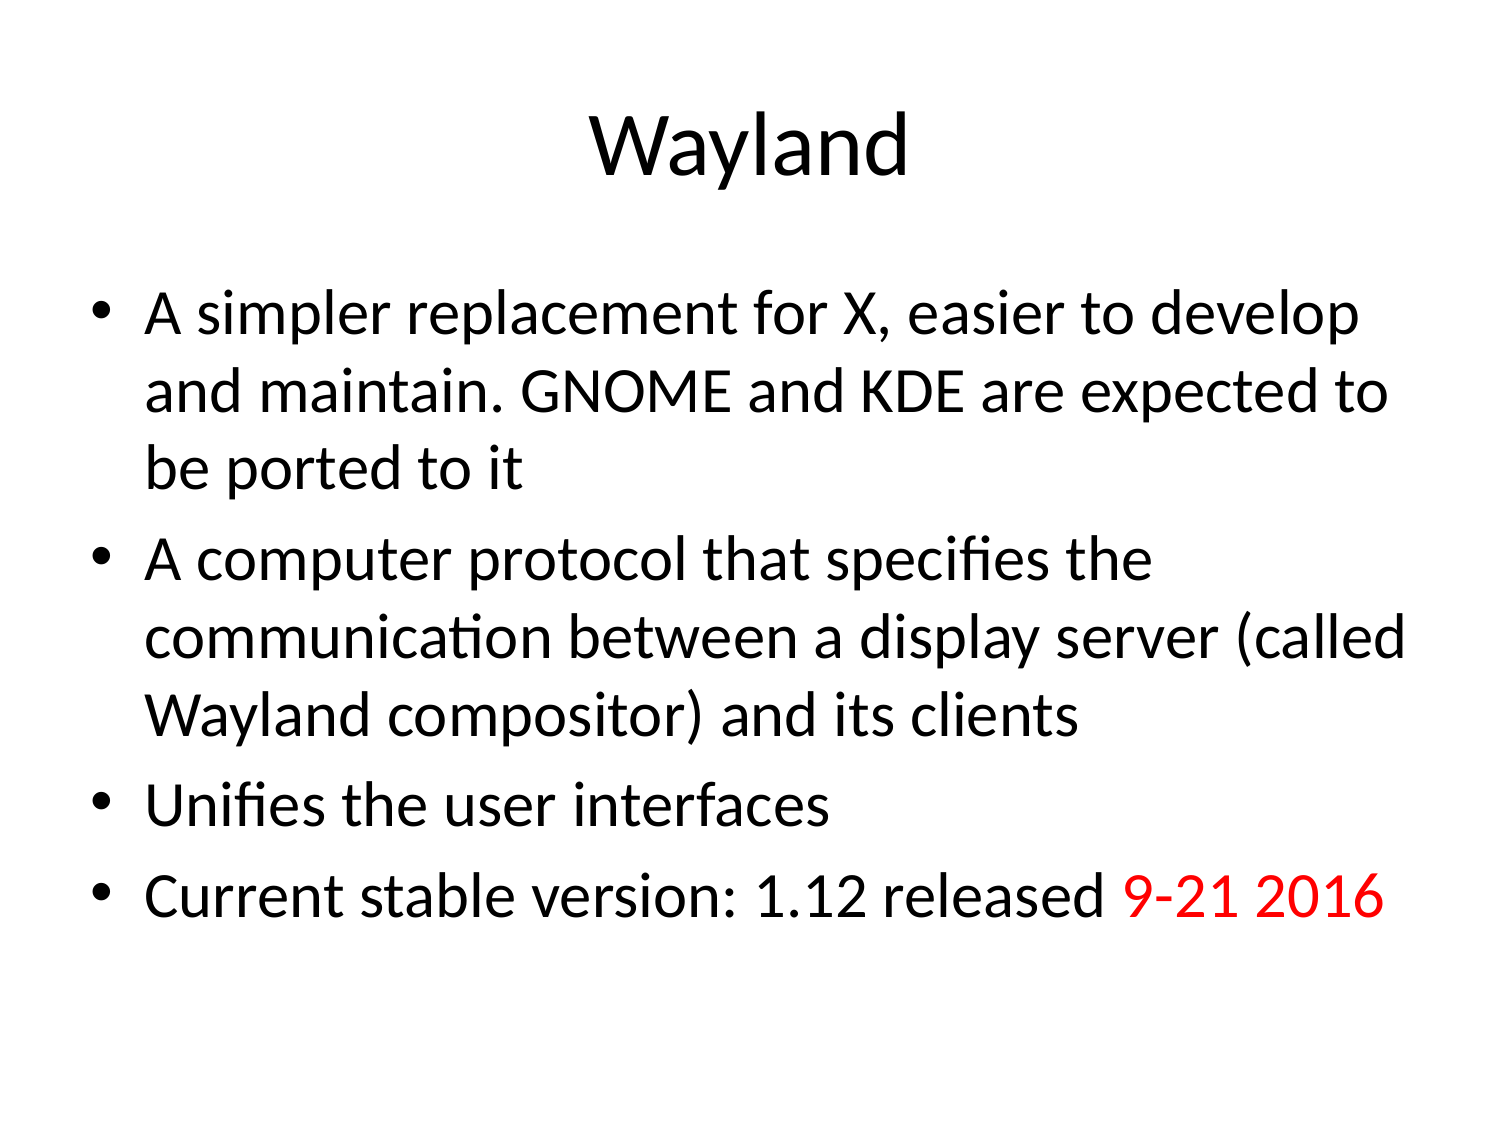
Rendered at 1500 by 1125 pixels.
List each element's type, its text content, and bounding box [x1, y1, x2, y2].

title Wayland [75, 45, 1425, 233]
list A simpler replacement for X, easier to develop and maintain. GNOME and KDE are expected to be ported to it A computer protocol that specifies the communication between a display server (called Wayland compositor) and its clients Unifies the user interfaces Current stable version: 1.12 released 9-21 2016 [75, 262, 1425, 1005]
